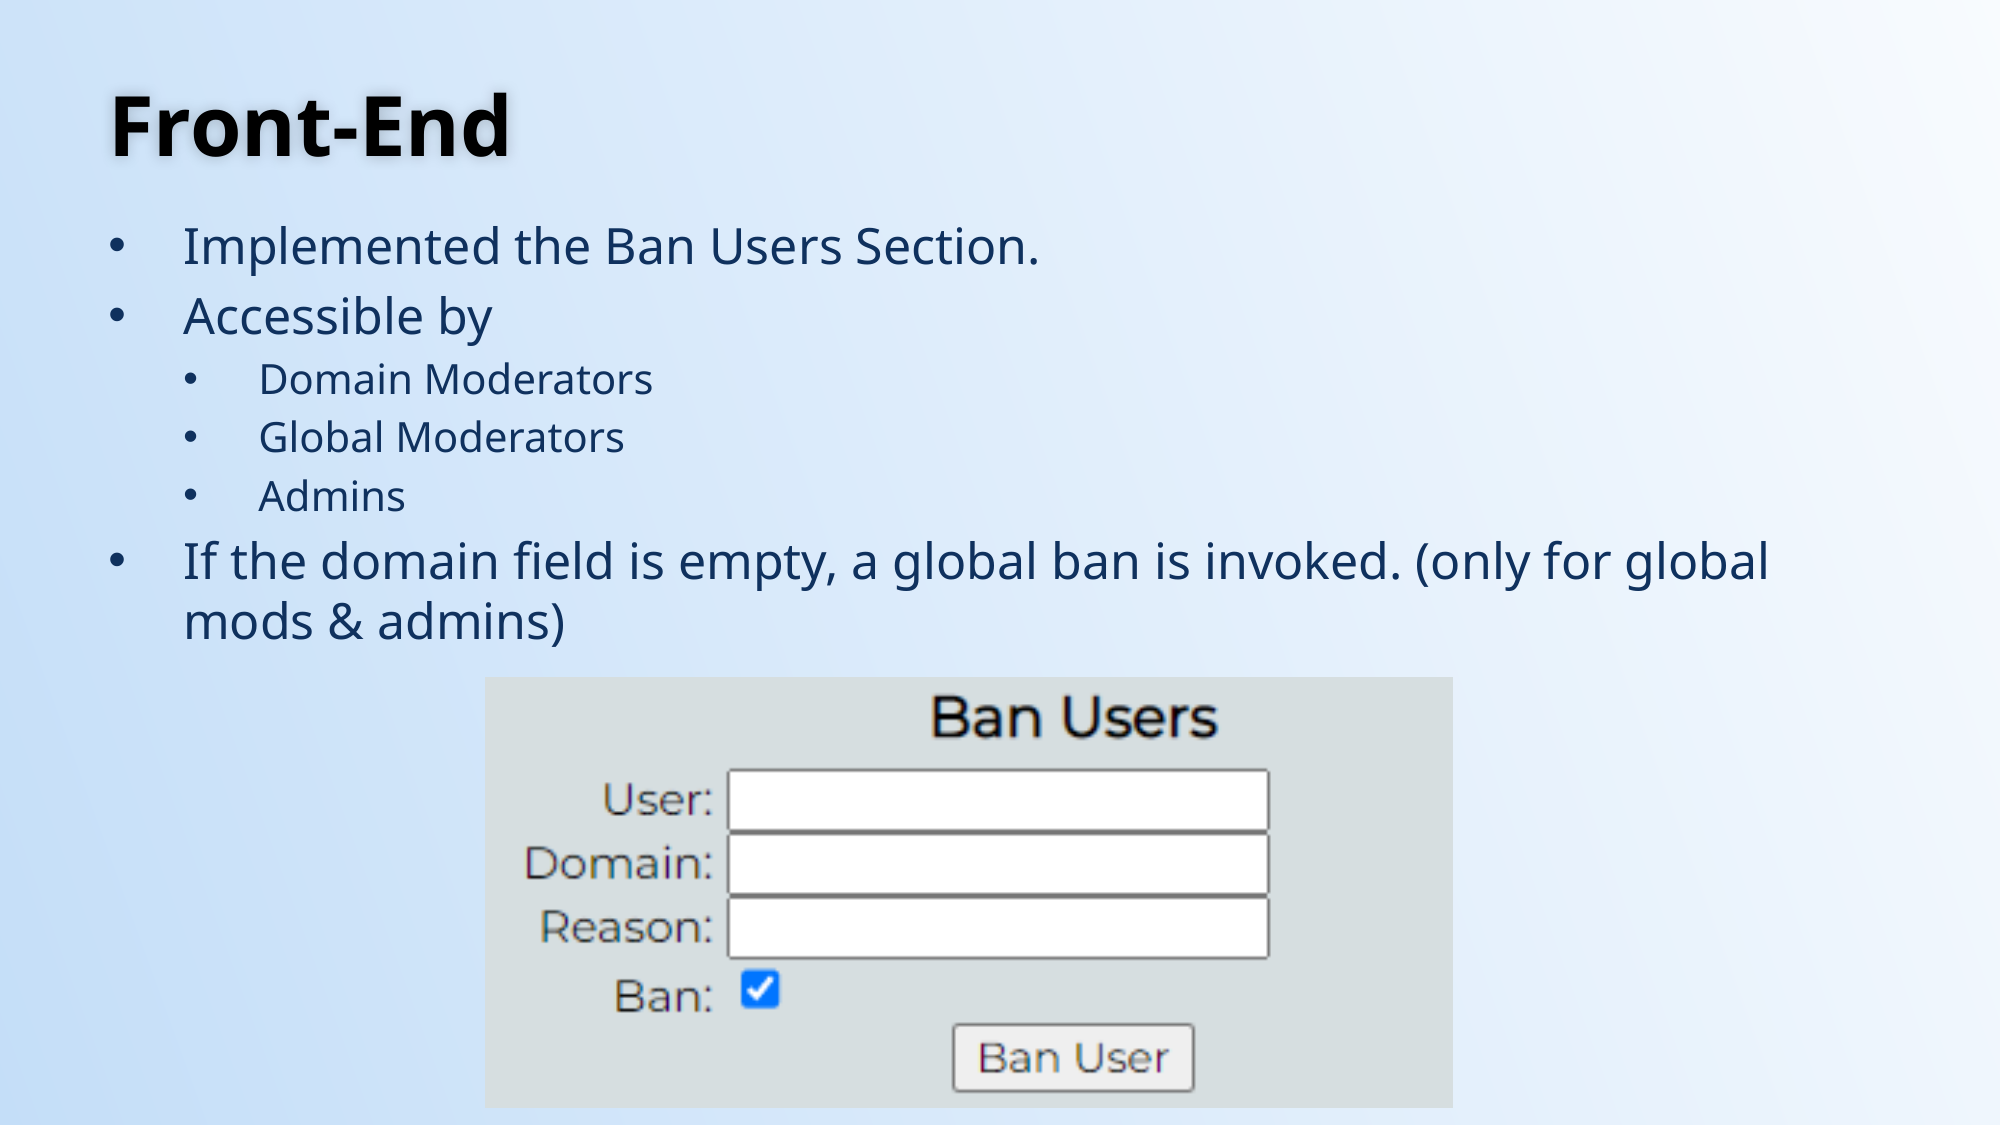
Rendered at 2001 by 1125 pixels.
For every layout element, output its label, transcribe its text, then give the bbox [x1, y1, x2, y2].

title Front-End [93, 40, 1844, 181]
picture [484, 677, 1453, 1109]
subtitle Implemented the Ban Users Section. Accessible by Domain Moderators Global Moderators Admins If the domain field is empty, a global ban is invoked. (only for global mods & admins) [93, 206, 1844, 750]
